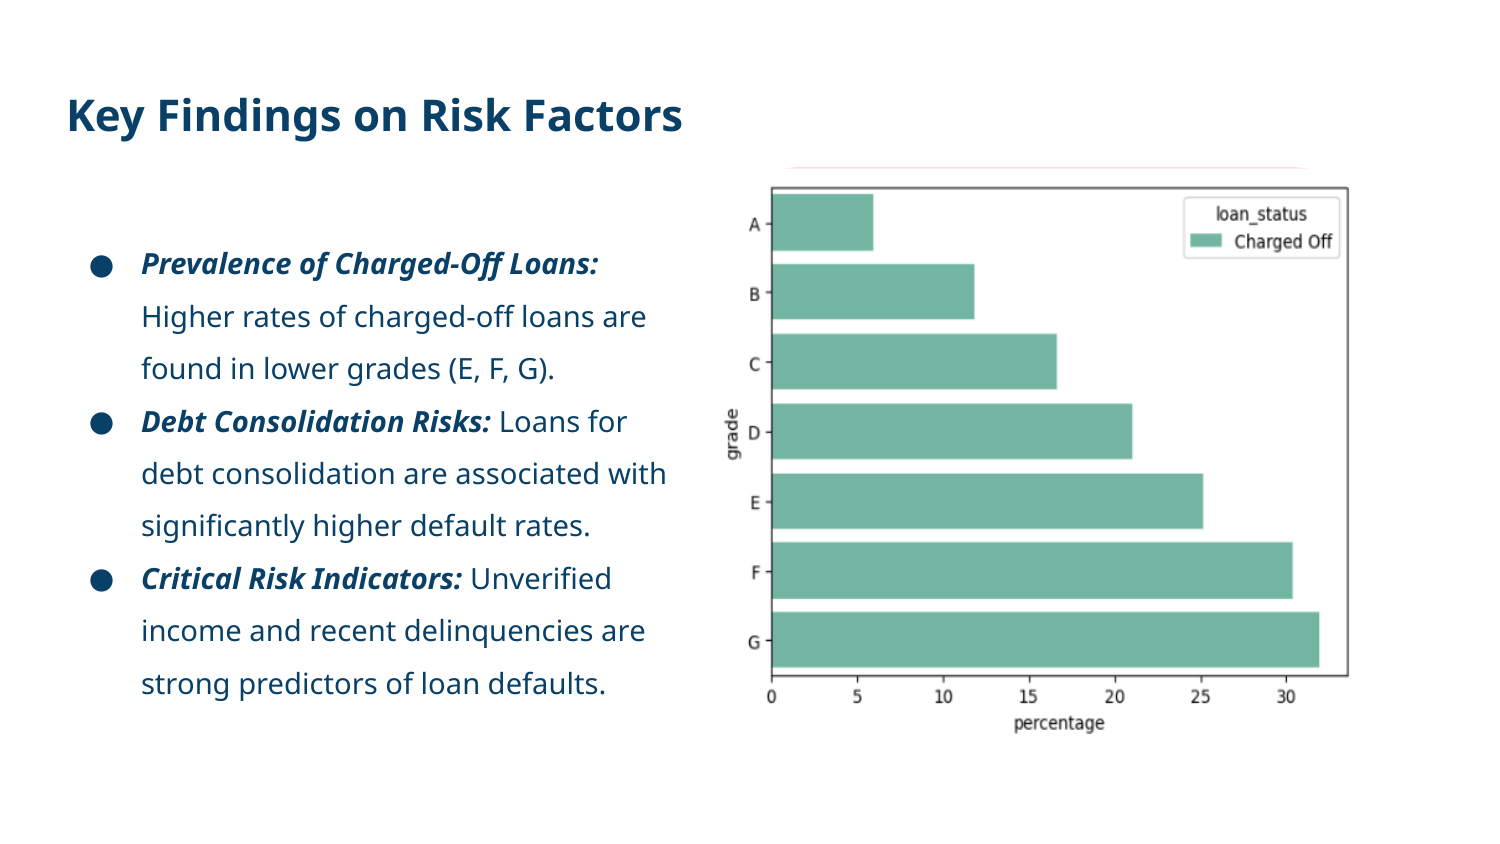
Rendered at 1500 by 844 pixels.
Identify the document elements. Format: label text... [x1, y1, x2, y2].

list Prevalence of Charged-Off Loans: Higher rates of charged-off loans are found in lower grades (E, F, G). Debt Consolidation Risks: Loans for debt consolidation are associated with significantly higher default rates. Critical Risk Indicators: Unverified income and recent delinquencies are strong predictors of loan defaults. [51, 213, 708, 774]
picture [707, 166, 1386, 744]
title Key Findings on Risk Factors [51, 72, 1449, 167]
